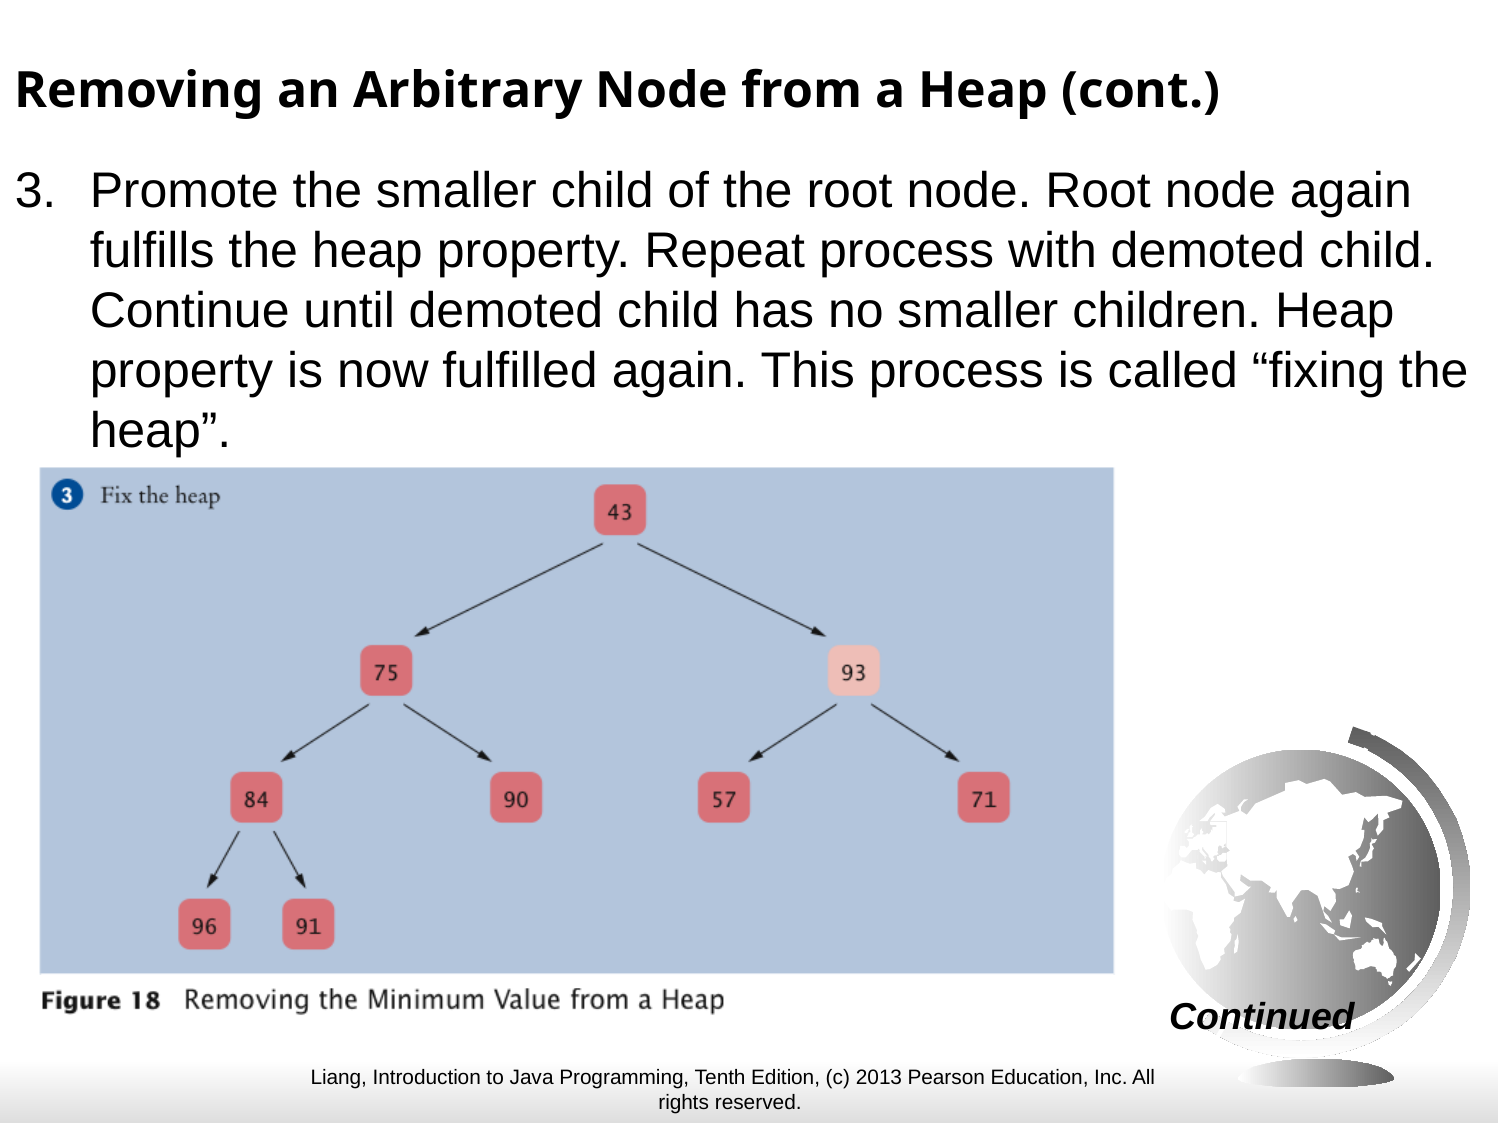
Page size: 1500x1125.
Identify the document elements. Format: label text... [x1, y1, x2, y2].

text_box Removing an Arbitrary Node from a Heap (cont.) [0, 49, 1500, 125]
picture [37, 987, 725, 1018]
picture [37, 462, 1118, 975]
text_box Promote the smaller child of the root node. Root node again fulfills the heap property. Repeat process with demoted child. Continue until demoted child has no smaller children. Heap property is now fulfilled again. This process is called “fixing the heap”. [0, 149, 1500, 465]
text_box Continued [1154, 985, 1405, 1045]
